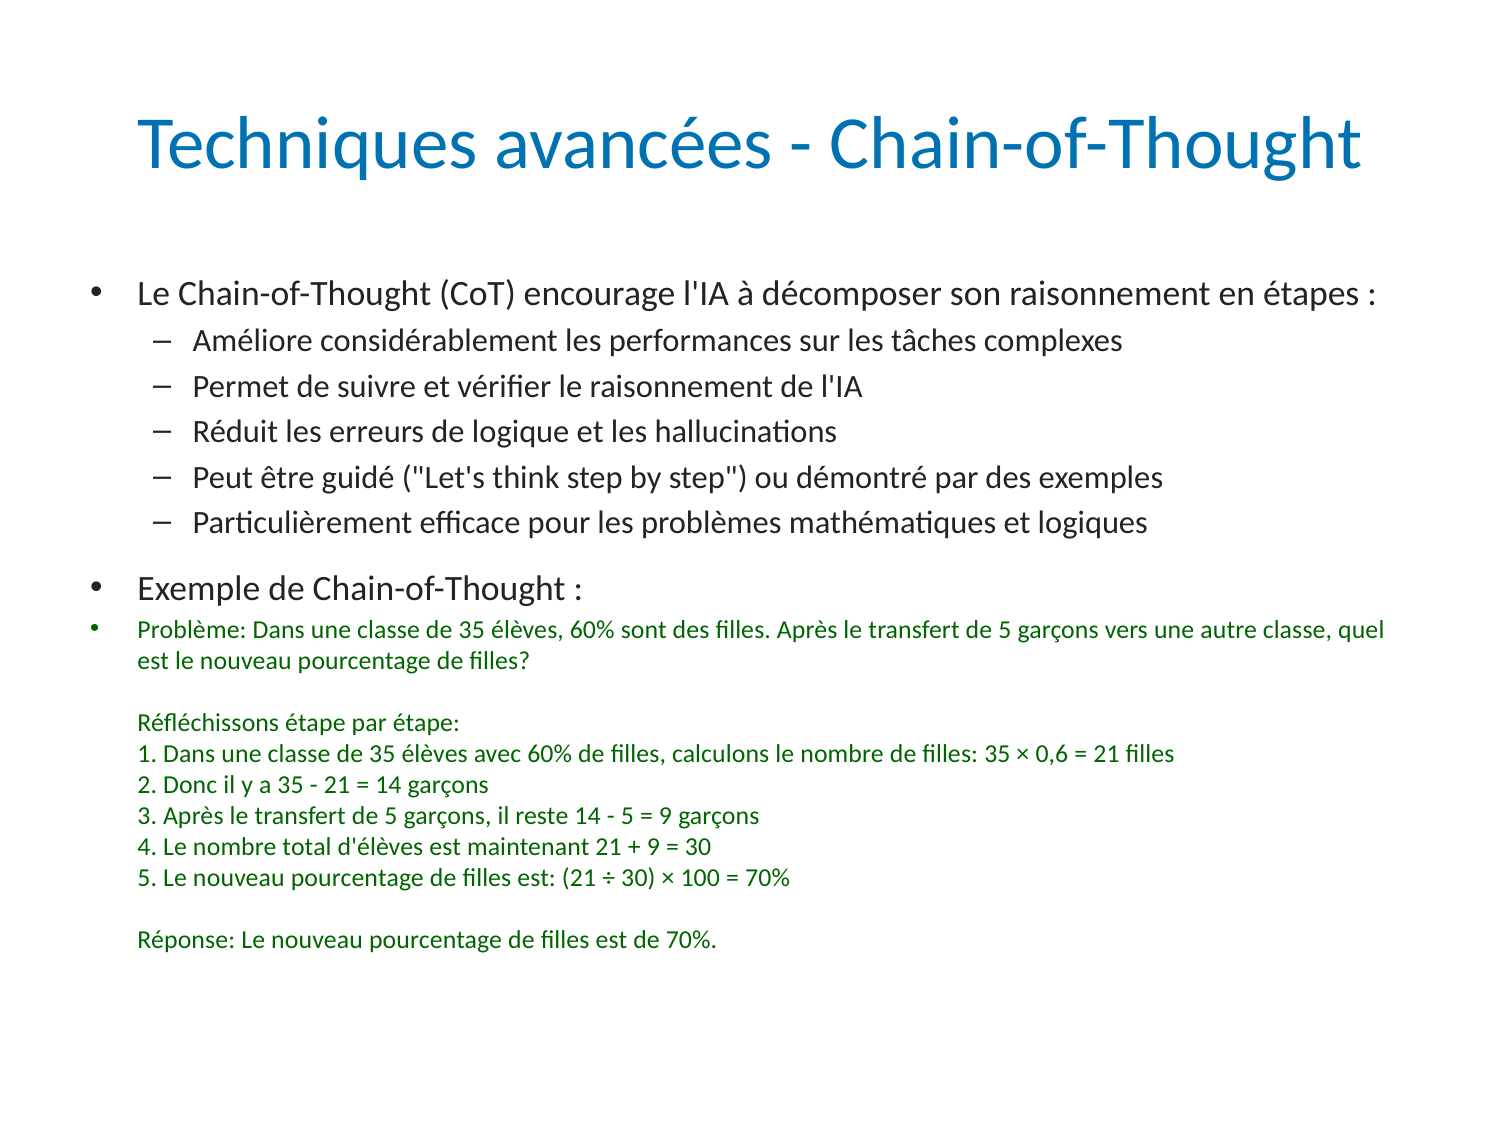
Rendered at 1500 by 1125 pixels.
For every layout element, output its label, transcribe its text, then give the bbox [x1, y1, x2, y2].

title Techniques avancées - Chain-of-Thought [75, 45, 1425, 233]
list Le Chain-of-Thought (CoT) encourage l'IA à décomposer son raisonnement en étapes : Améliore considérablement les performances sur les tâches complexes Permet de suivre et vérifier le raisonnement de l'IA Réduit les erreurs de logique et les hallucinations Peut être guidé ("Let's think step by step") ou démontré par des exemples Particulièrement efficace pour les problèmes mathématiques et logiques Exemple de Chain-of-Thought : Problème: Dans une classe de 35 élèves, 60% sont des filles. Après le transfert de 5 garçons vers une autre classe, quel est le nouveau pourcentage de filles? Réfléchissons étape par étape: 1. Dans une classe de 35 élèves avec 60% de filles, calculons le nombre de filles: 35 × 0,6 = 21 filles 2. Donc il y a 35 - 21 = 14 garçons 3. Après le transfert de 5 garçons, il reste 14 - 5 = 9 garçons 4. Le nombre total d'élèves est maintenant 21 + 9 = 30 5. Le nouveau pourcentage de filles est: (21 ÷ 30) × 100 = 70% Réponse: Le nouveau pourcentage de filles est de 70%. [75, 262, 1425, 1005]
